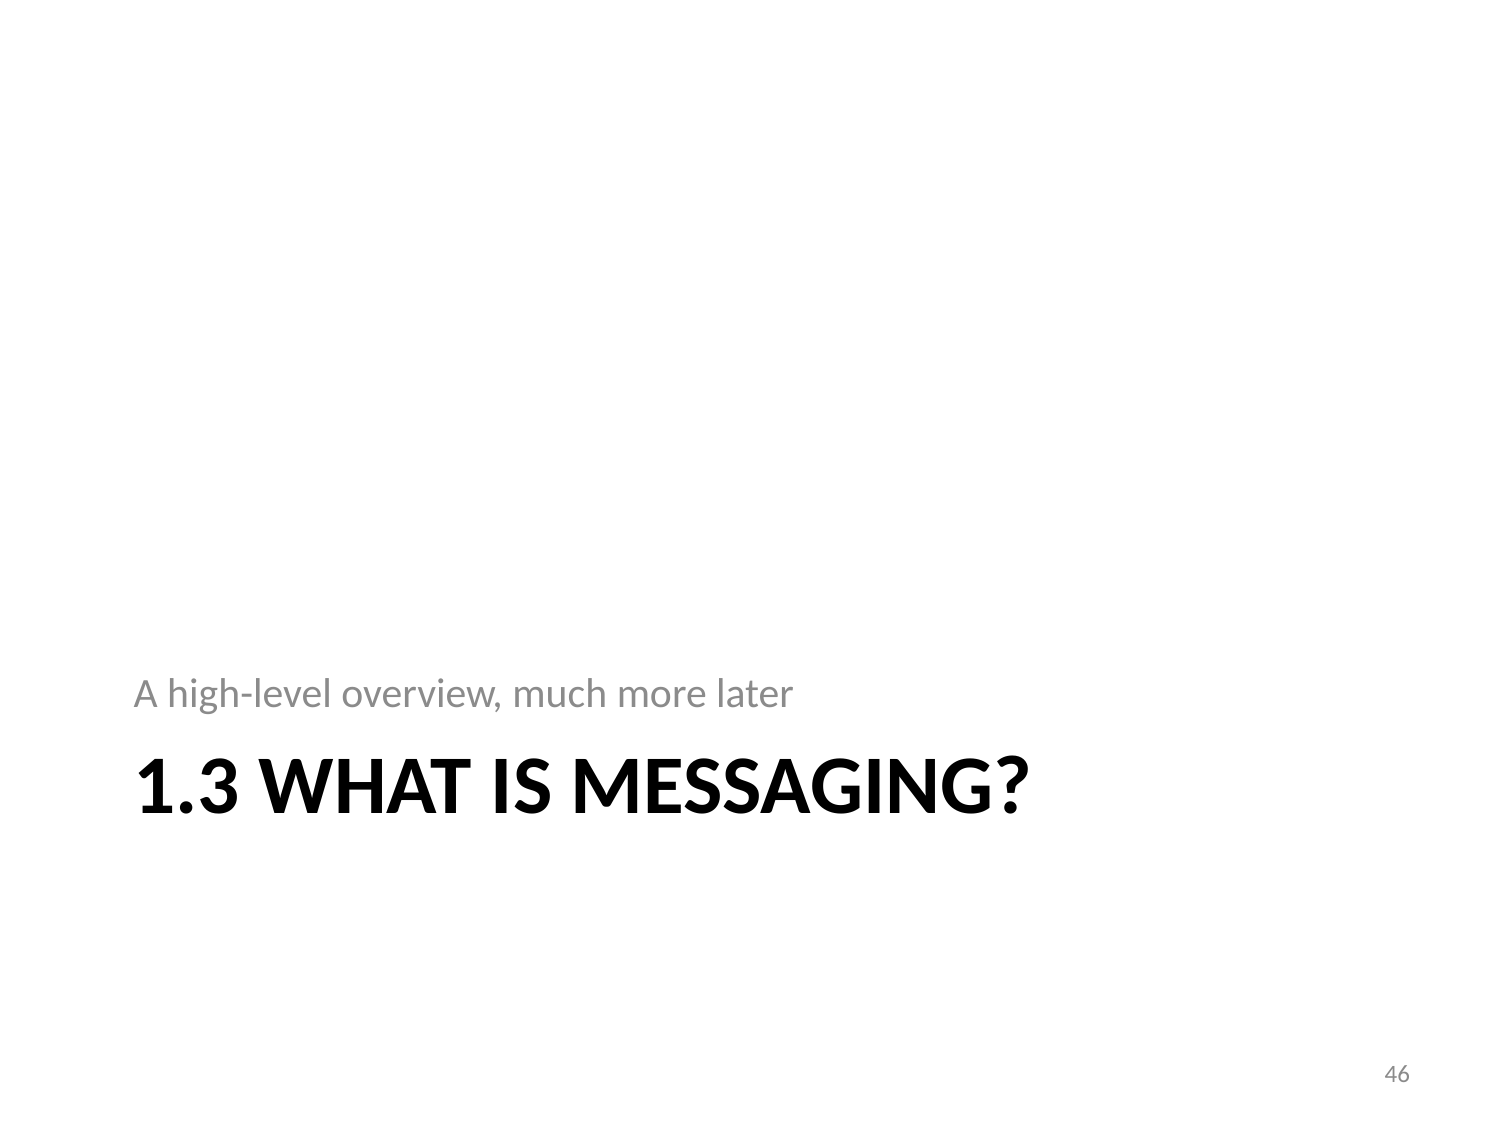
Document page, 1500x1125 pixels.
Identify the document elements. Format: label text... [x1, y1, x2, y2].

slide_number 46 [1074, 1042, 1425, 1103]
title 1.3 What is messaging? [118, 723, 1394, 947]
list A high-level overview, much more later [118, 476, 1394, 723]
